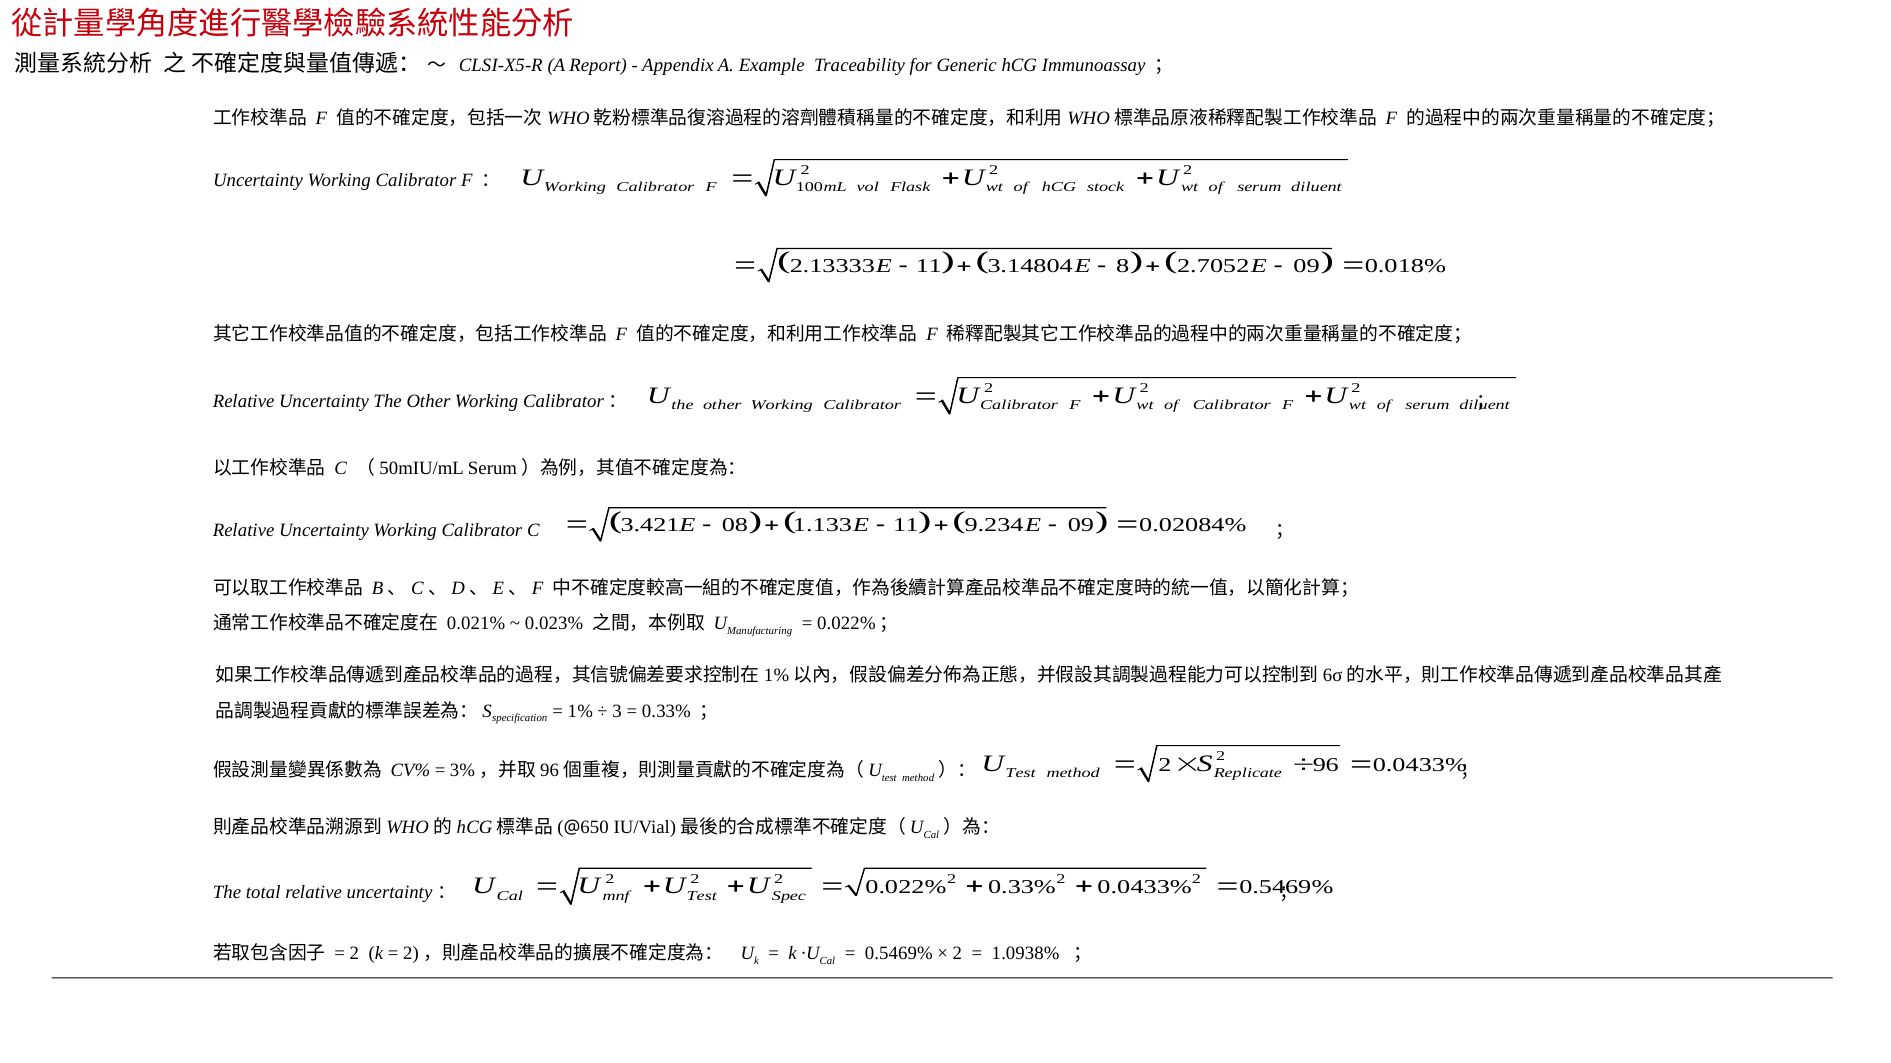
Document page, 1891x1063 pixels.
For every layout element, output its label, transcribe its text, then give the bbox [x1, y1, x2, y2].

text_box 從計量學角度進行醫學檢驗系統性能分析 [0, 0, 1395, 57]
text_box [197, 87, 1752, 971]
text_box 測量系統分析 之 不確定度與量值傳遞： ～ CLSI-X5-R (A Report) - Appendix A. Example Traceability for Generic hCG Immunoassay ； [0, 36, 1315, 84]
